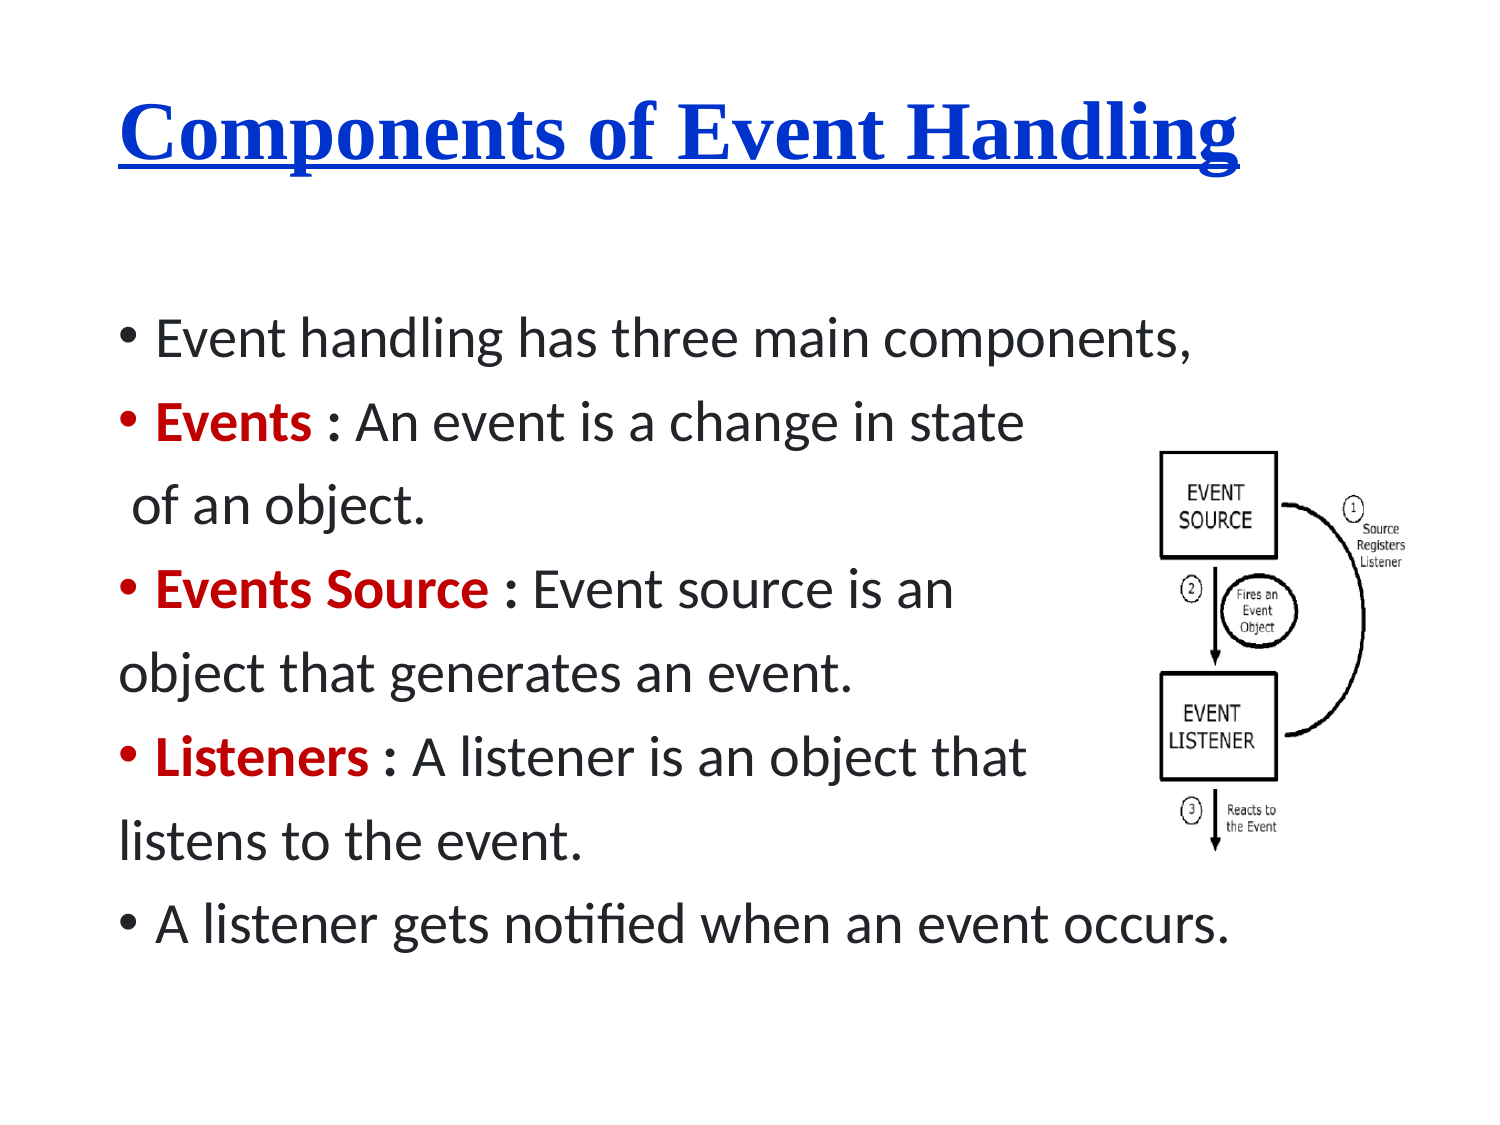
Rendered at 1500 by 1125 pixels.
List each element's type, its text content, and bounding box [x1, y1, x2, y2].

title Components of Event Handling [103, 59, 1397, 206]
list Event handling has three main components, Events : An event is a change in state of an object. Events Source : Event source is an object that generates an event. Listeners : A listener is an object that listens to the event. A listener gets notified when an event occurs. [103, 299, 1397, 1014]
picture [1097, 419, 1414, 852]
